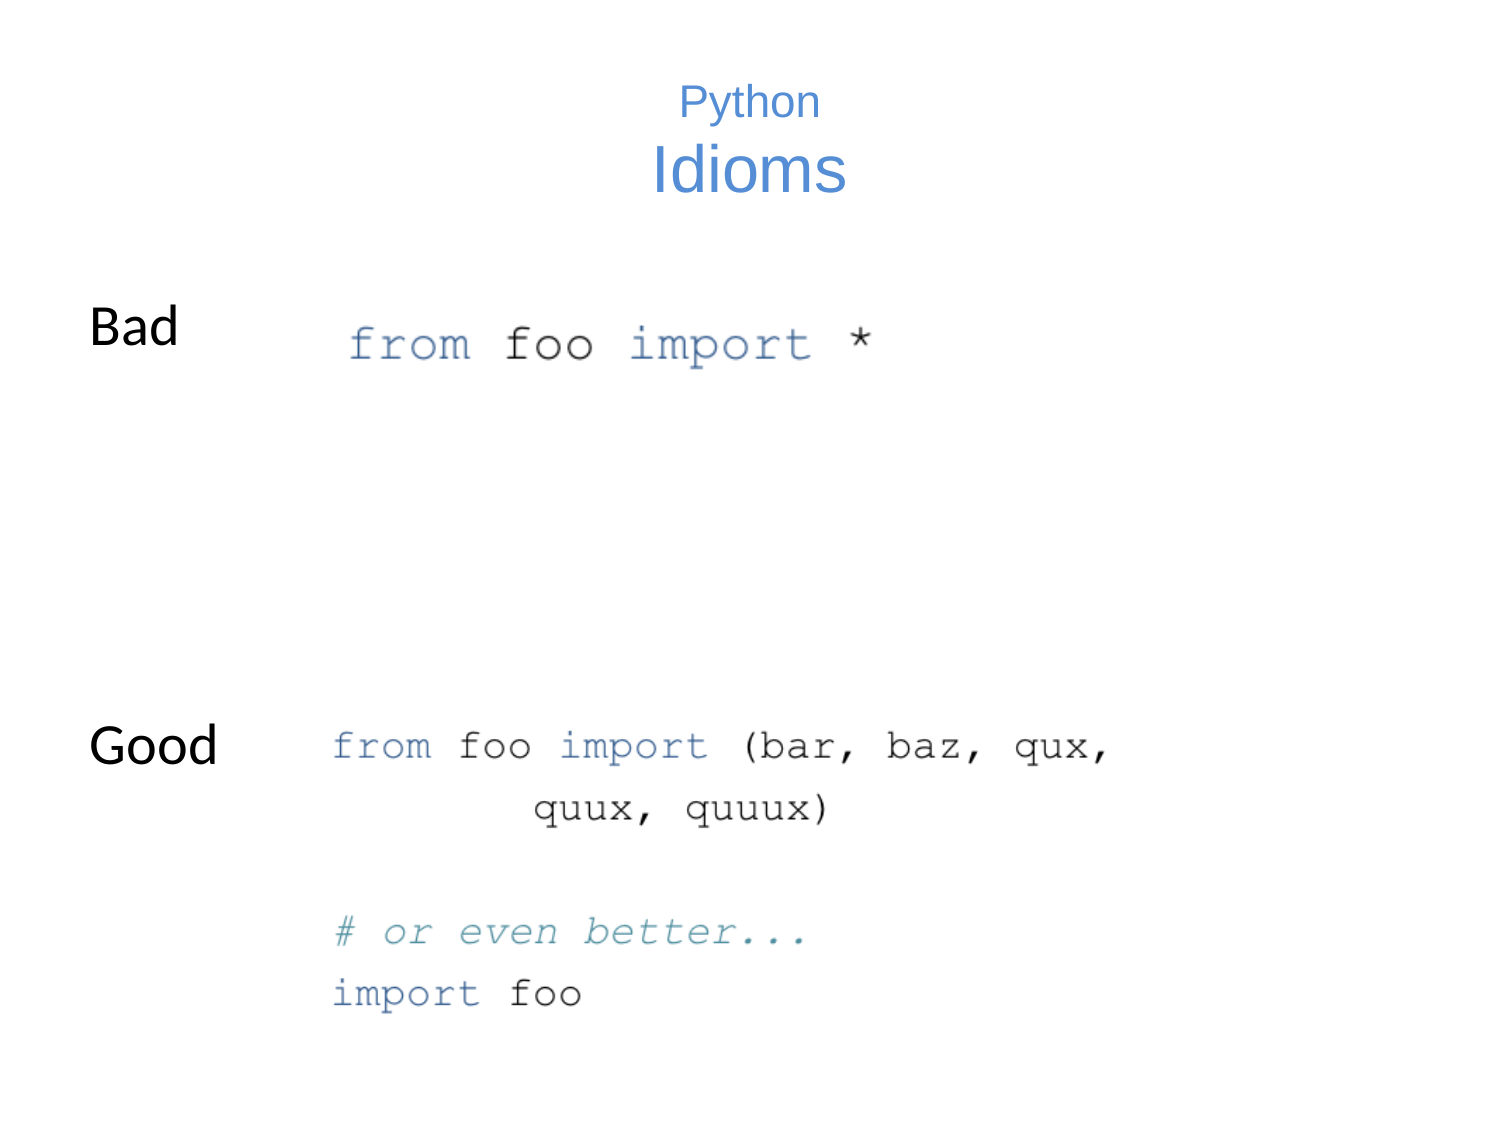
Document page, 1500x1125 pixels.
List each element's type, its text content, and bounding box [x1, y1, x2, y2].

title Python Idioms [75, 45, 1425, 233]
picture [266, 279, 1071, 460]
text_box Bad Good [74, 279, 1425, 784]
picture [288, 710, 1188, 1040]
